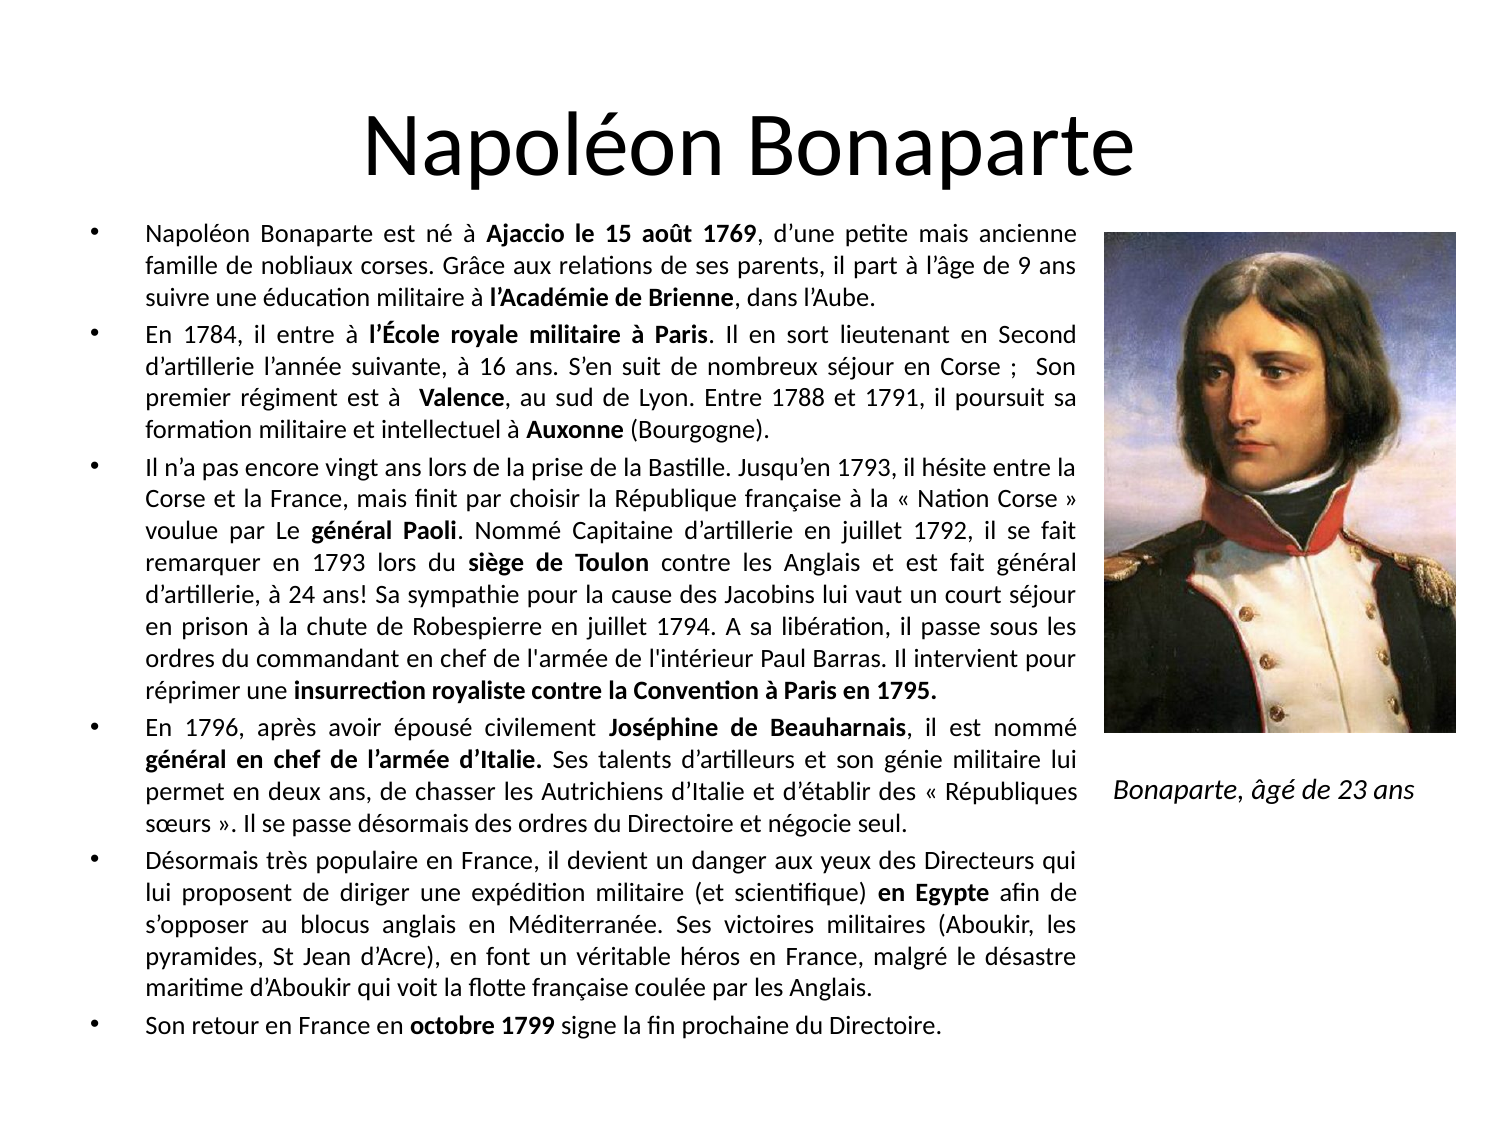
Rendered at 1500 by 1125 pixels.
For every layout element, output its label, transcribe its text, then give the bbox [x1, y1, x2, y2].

list Napoléon Bonaparte est né à Ajaccio le 15 août 1769, d’une petite mais ancienne famille de nobliaux corses. Grâce aux relations de ses parents, il part à l’âge de 9 ans suivre une éducation militaire à l’Académie de Brienne, dans l’Aube. En 1784, il entre à l’École royale militaire à Paris. Il en sort lieutenant en Second d’artillerie l’année suivante, à 16 ans. S’en suit de nombreux séjour en Corse ; Son premier régiment est à Valence, au sud de Lyon. Entre 1788 et 1791, il poursuit sa formation militaire et intellectuel à Auxonne (Bourgogne). Il n’a pas encore vingt ans lors de la prise de la Bastille. Jusqu’en 1793, il hésite entre la Corse et la France, mais finit par choisir la République française à la « Nation Corse » voulue par Le général Paoli. Nommé Capitaine d’artillerie en juillet 1792, il se fait remarquer en 1793 lors du siège de Toulon contre les Anglais et est fait général d’artillerie, à 24 ans! Sa sympathie pour la cause des Jacobins lui vaut un court séjour en prison à la chute de Robespierre en juillet 1794. A sa libération, il passe sous les ordres du commandant en chef de l'armée de l'intérieur Paul Barras. Il intervient pour réprimer une insurrection royaliste contre la Convention à Paris en 1795. En 1796, après avoir épousé civilement Joséphine de Beauharnais, il est nommé général en chef de l’armée d’Italie. Ses talents d’artilleurs et son génie militaire lui permet en deux ans, de chasser les Autrichiens d’Italie et d’établir des « Républiques sœurs ». Il se passe désormais des ordres du Directoire et négocie seul. Désormais très populaire en France, il devient un danger aux yeux des Directeurs qui lui proposent de diriger une expédition militaire (et scientifique) en Egypte afin de s’opposer au blocus anglais en Méditerranée. Ses victoires militaires (Aboukir, les pyramides, St Jean d’Acre), en font un véritable héros en France, malgré le désastre maritime d’Aboukir qui voit la flotte française coulée par les Anglais. Son retour en France en octobre 1799 signe la fin prochaine du Directoire. [75, 208, 1093, 1059]
picture [1104, 232, 1456, 733]
title Napoléon Bonaparte [75, 45, 1425, 233]
text_box Bonaparte, âgé de 23 ans [1098, 763, 1461, 813]
